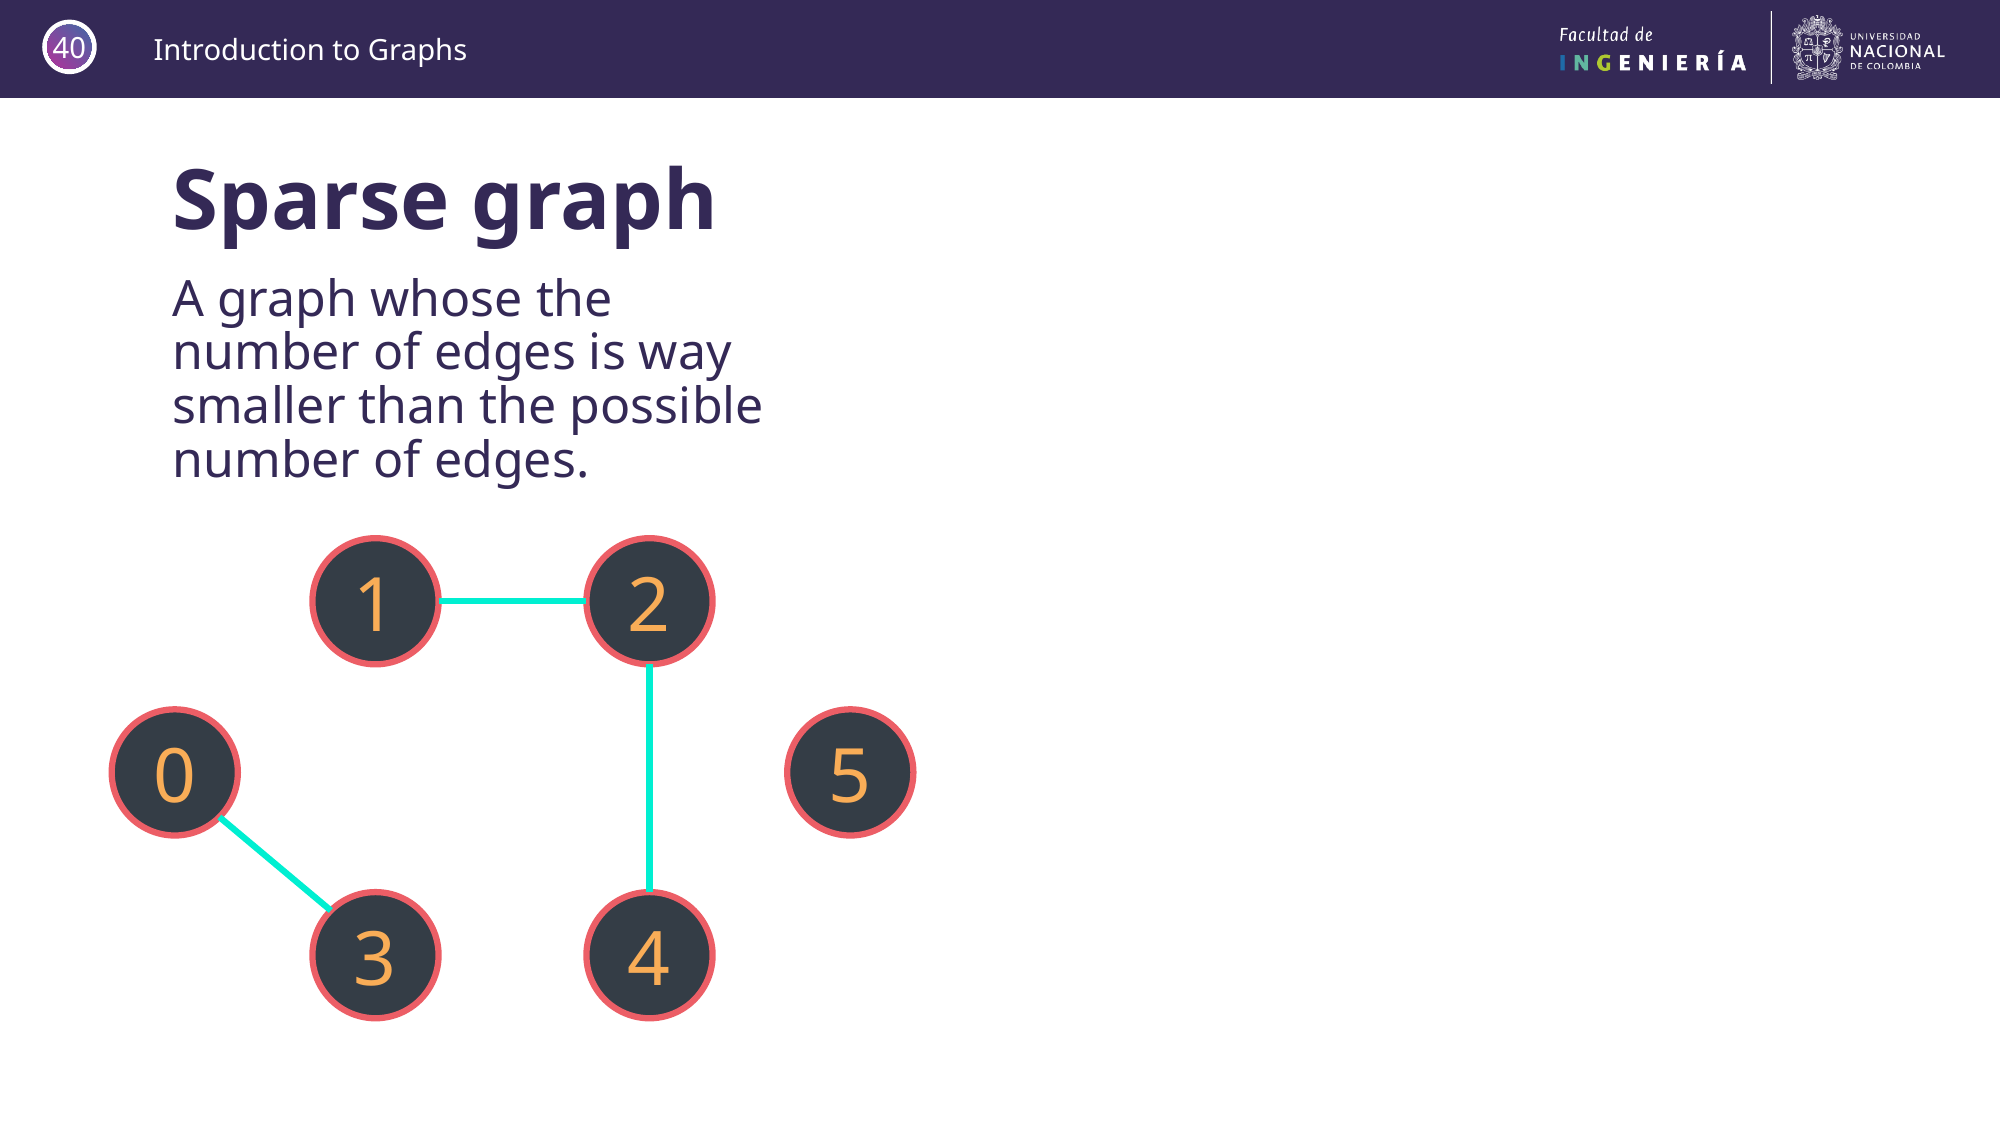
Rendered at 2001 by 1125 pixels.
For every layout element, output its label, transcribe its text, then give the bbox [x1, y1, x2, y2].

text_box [111, 538, 914, 1019]
picture [1559, 11, 1957, 84]
text_box Sparse graph [157, 150, 820, 245]
text_box A graph whose the number of edges is way smaller than the possible number of edges. [157, 265, 788, 459]
slide_number 40 [42, 29, 97, 65]
